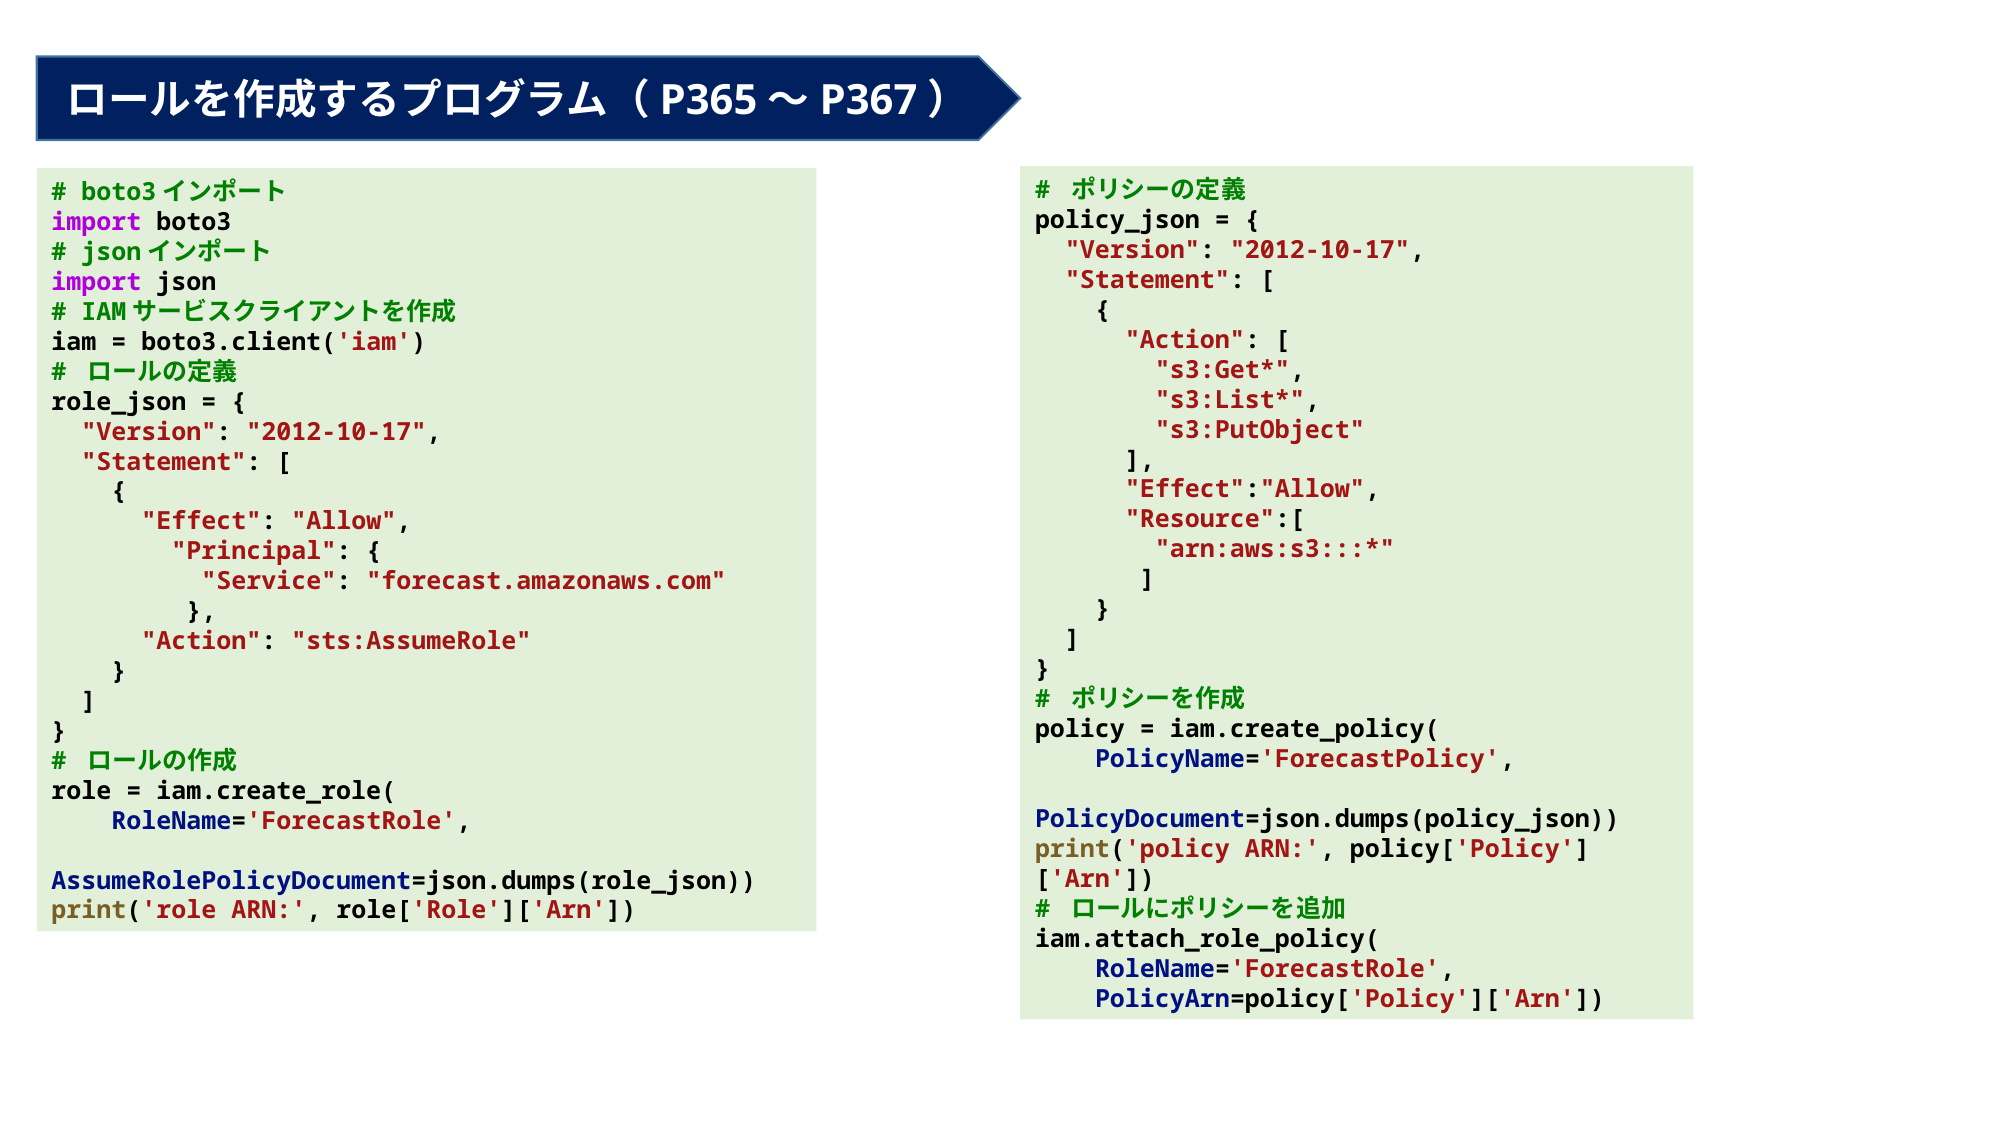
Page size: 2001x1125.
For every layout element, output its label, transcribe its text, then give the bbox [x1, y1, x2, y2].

text_box # boto3インポート import boto3 # jsonインポート import json # IAMサービスクライアントを作成 iam = boto3.client('iam') # ロールの定義 role_json = { "Version": "2012-10-17", "Statement": [ { "Effect": "Allow", "Principal": { "Service": "forecast.amazonaws.com" }, "Action": "sts:AssumeRole" } ] } # ロールの作成 role = iam.create_role( RoleName='ForecastRole', AssumeRolePolicyDocument=json.dumps(role_json)) print('role ARN:', role['Role']['Arn']) [36, 168, 817, 932]
text_box # ポリシーの定義 policy_json = { "Version": "2012-10-17", "Statement": [ { "Action": [ "s3:Get*", "s3:List*", "s3:PutObject" ], "Effect":"Allow", "Resource":[ "arn:aws:s3:::*" ] } ] } # ポリシーを作成 policy = iam.create_policy( PolicyName='ForecastPolicy', PolicyDocument=json.dumps(policy_json)) print('policy ARN:', policy['Policy']['Arn']) # ロールにポリシーを追加 iam.attach_role_policy( RoleName='ForecastRole', PolicyArn=policy['Policy']['Arn']) [1020, 166, 1694, 1020]
text_box ロールを作成するプログラム（P365～P367） [35, 55, 1022, 142]
